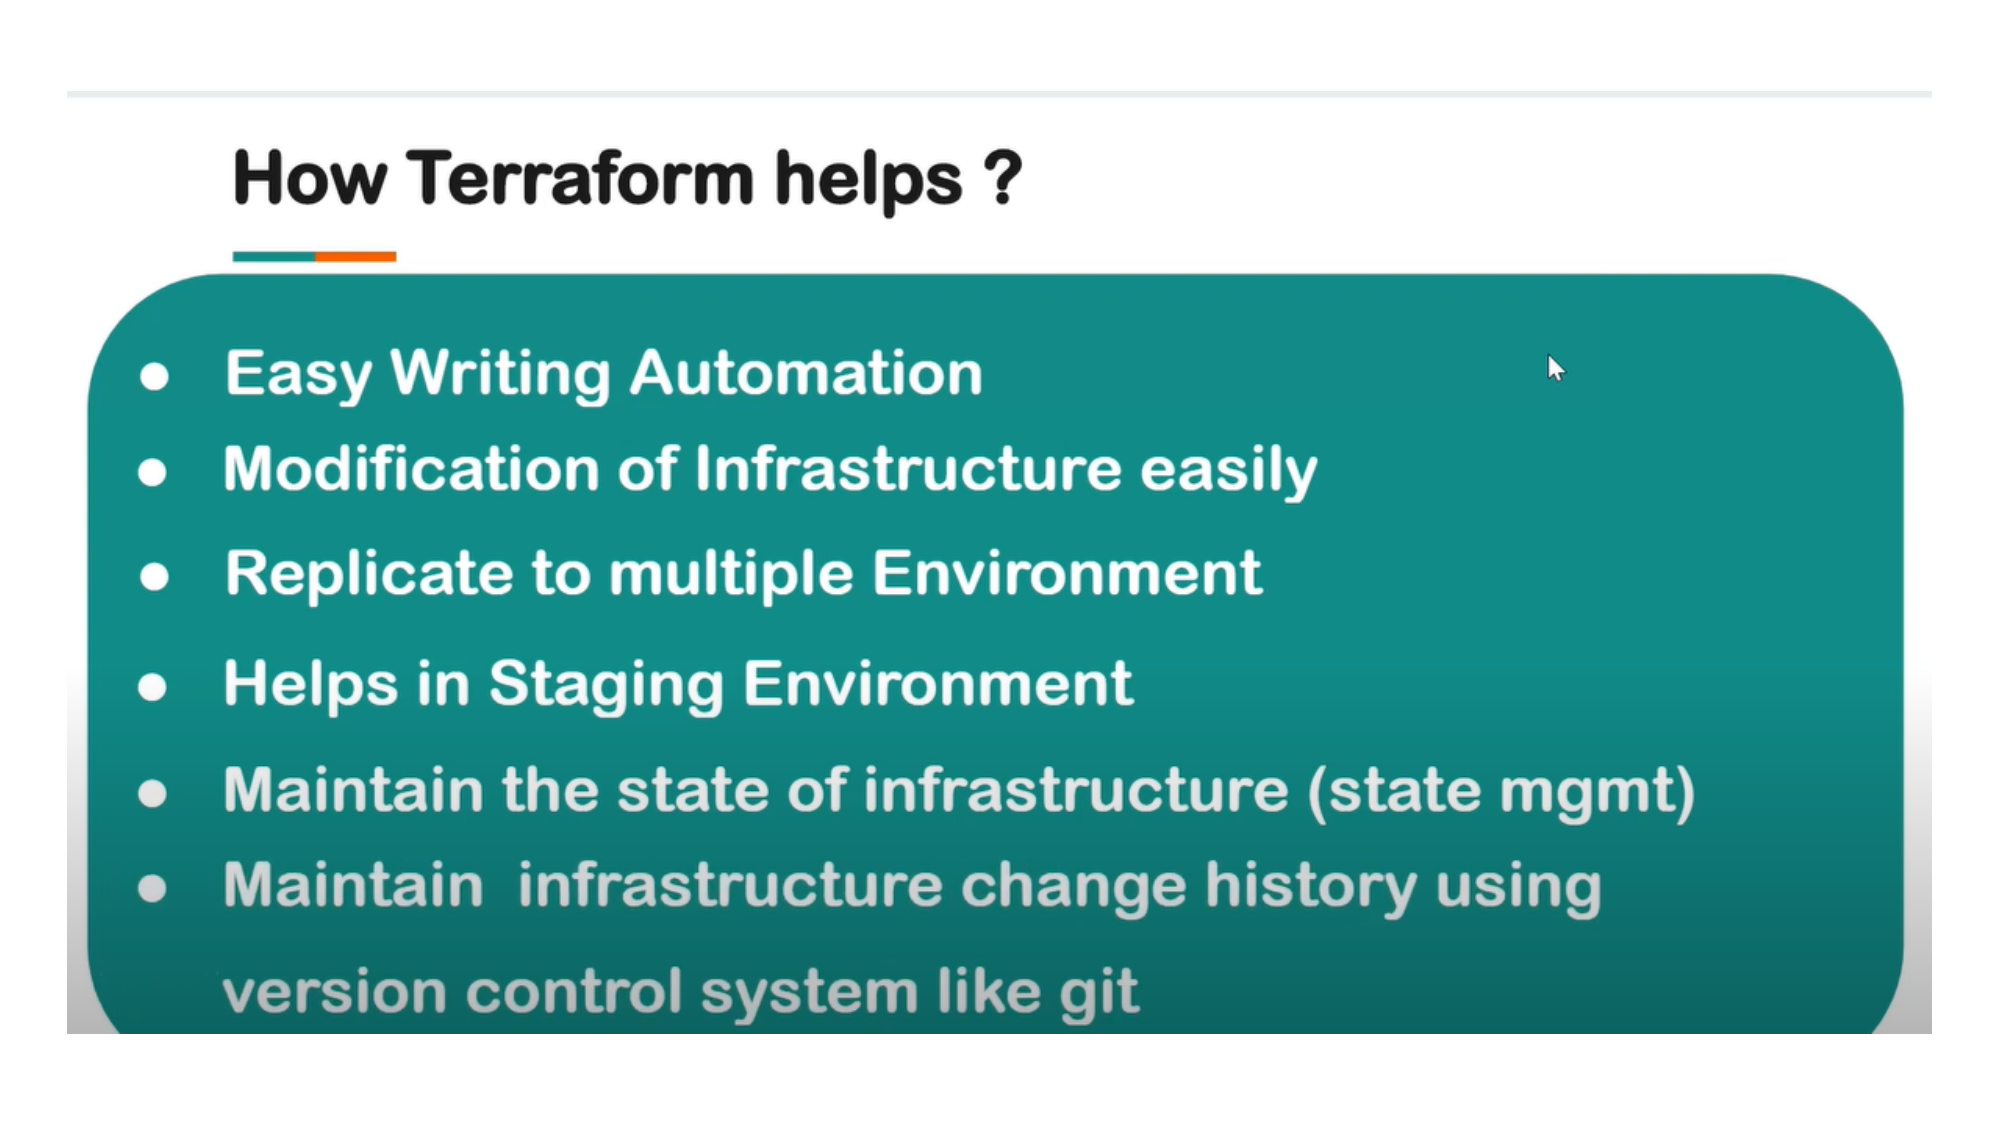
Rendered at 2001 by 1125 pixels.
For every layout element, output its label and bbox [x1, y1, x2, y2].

picture [67, 91, 1933, 1034]
